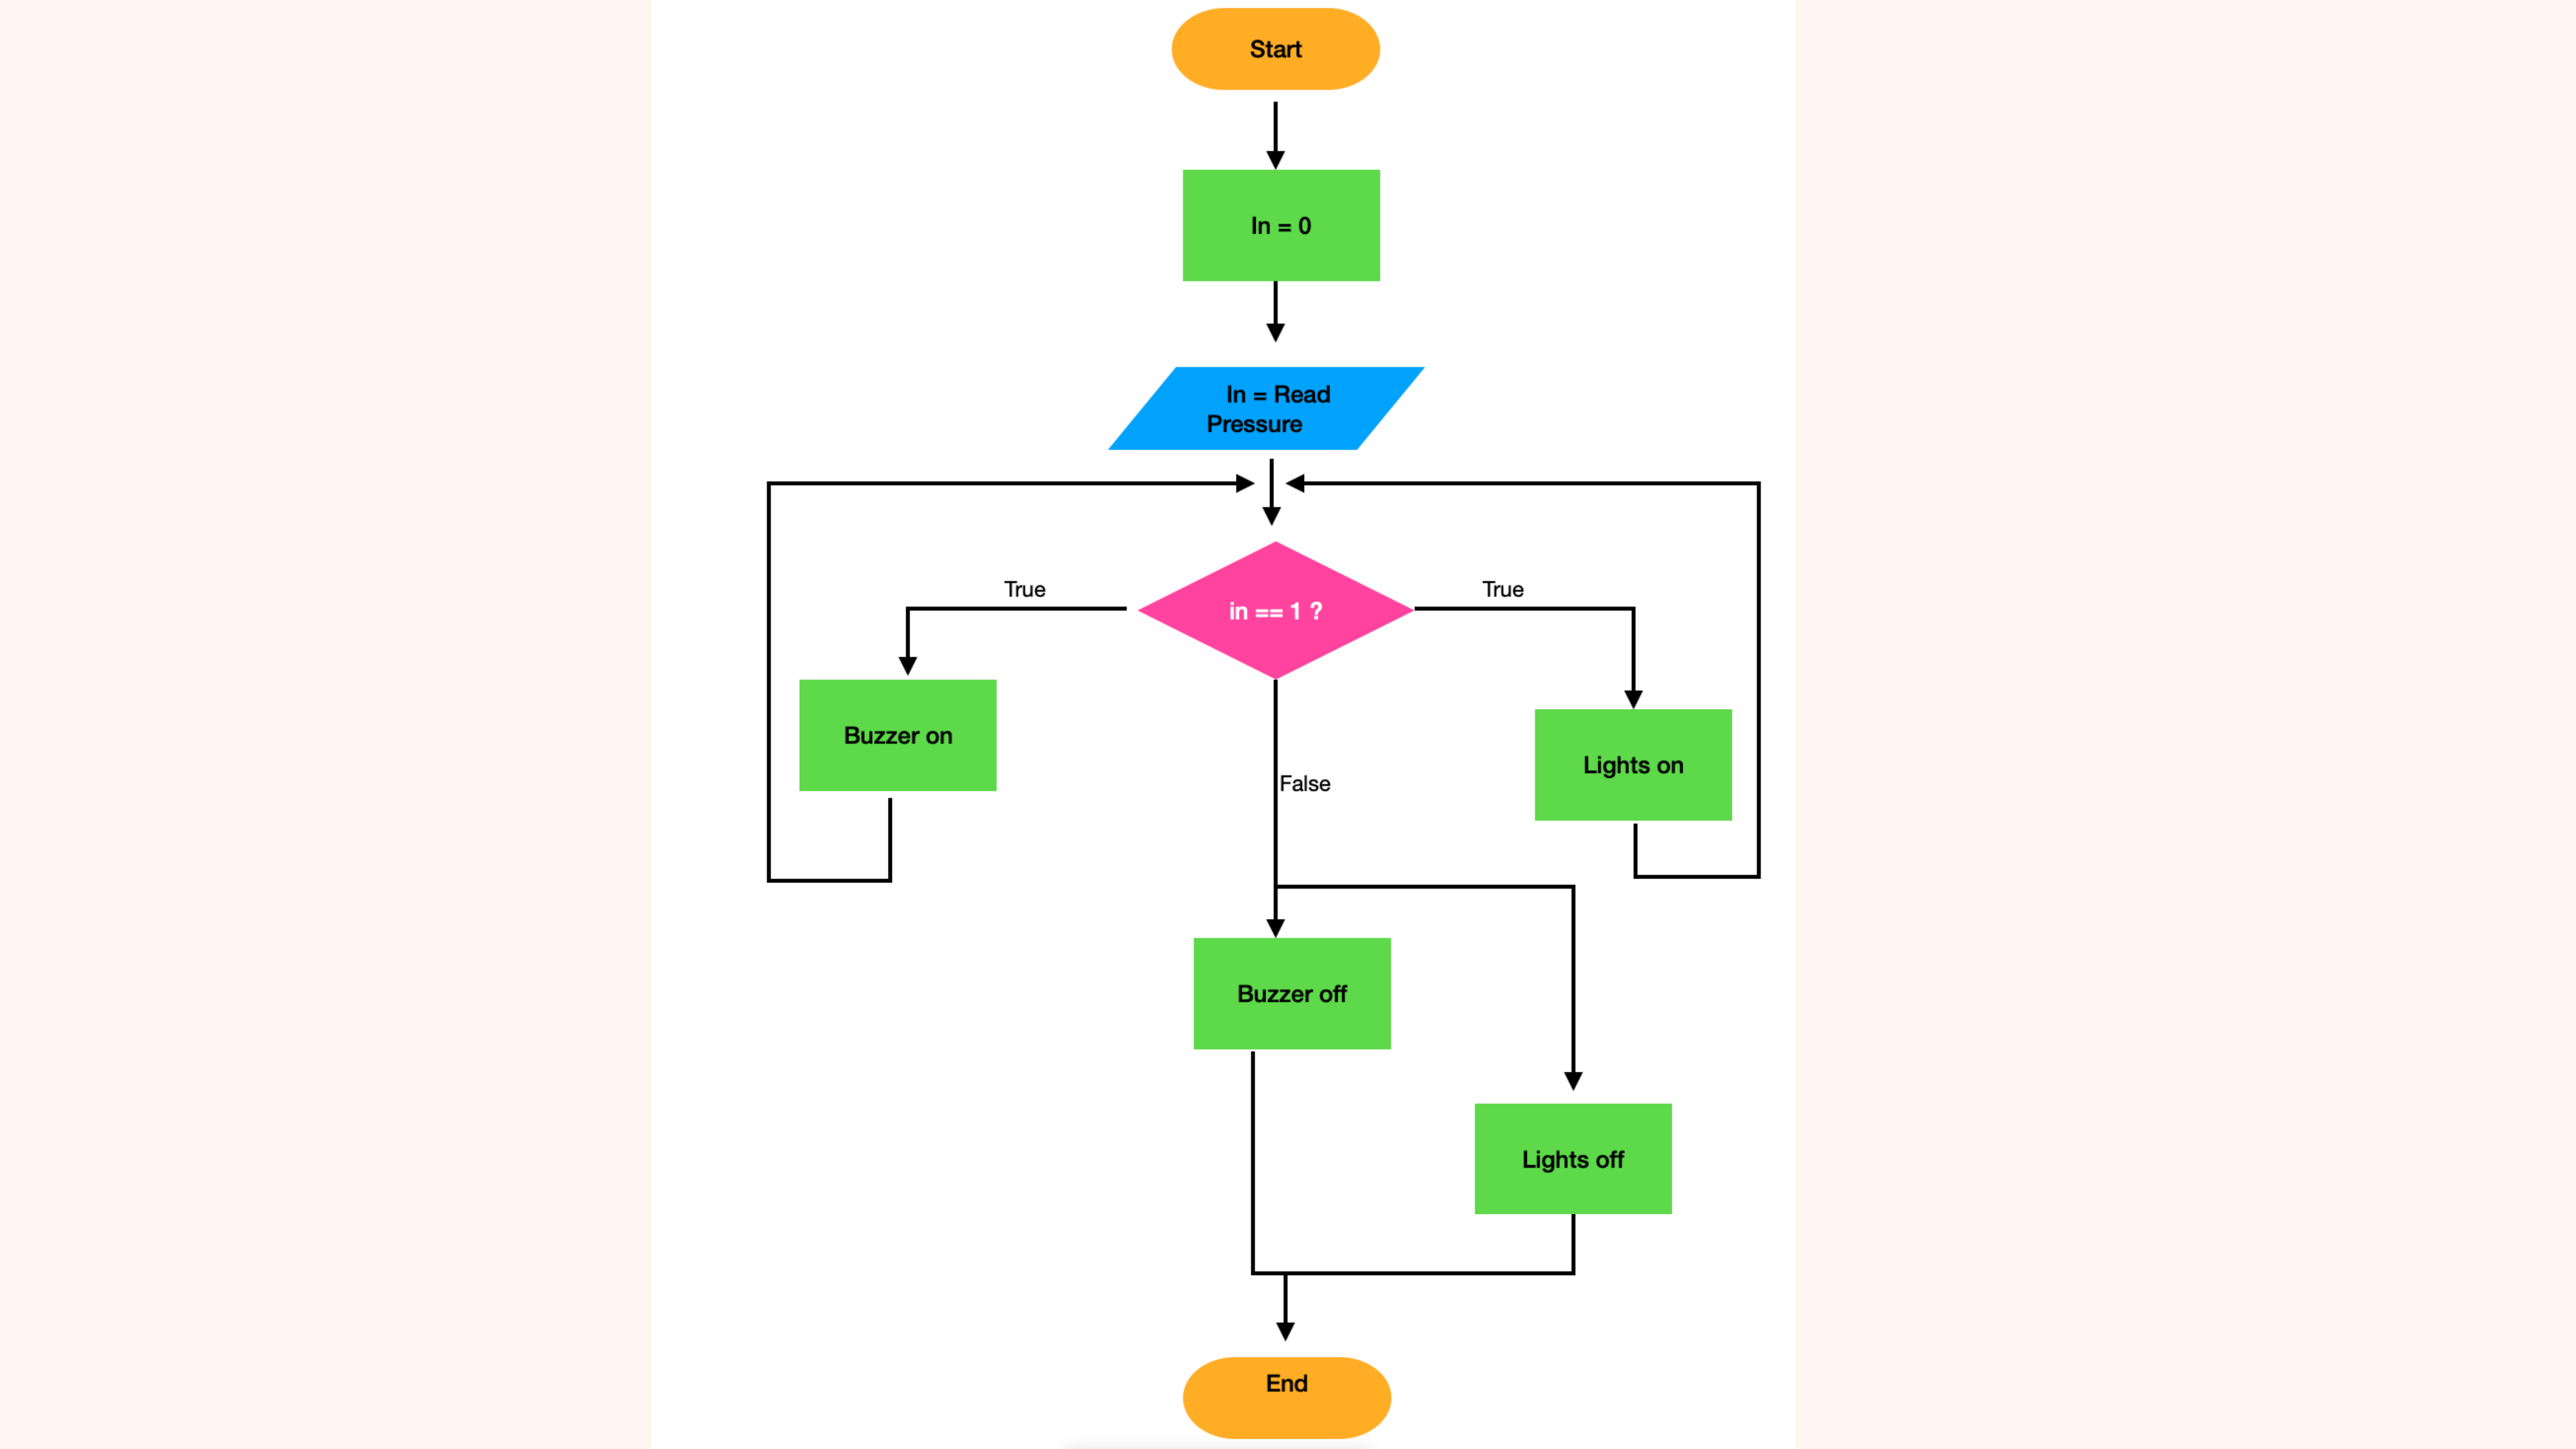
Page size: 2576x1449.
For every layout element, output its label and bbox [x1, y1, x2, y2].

picture [651, 0, 1795, 1449]
